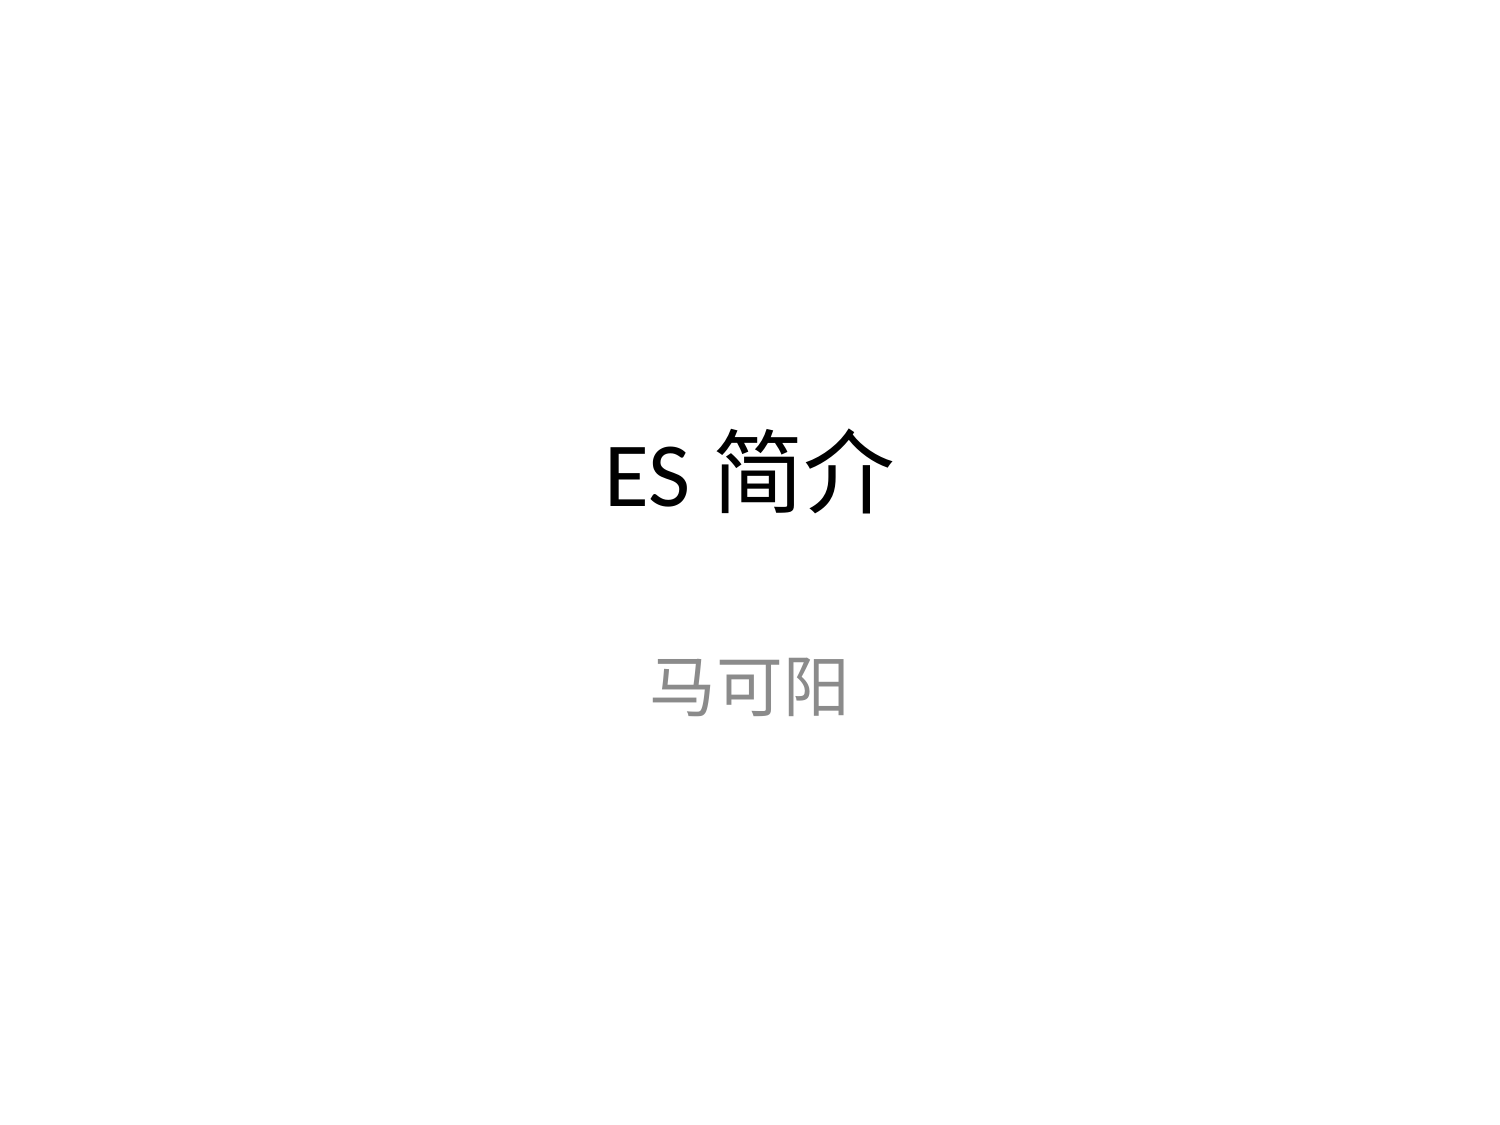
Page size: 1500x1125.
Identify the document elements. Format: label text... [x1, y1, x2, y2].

subtitle 马可阳 [225, 637, 1275, 925]
title ES简介 [112, 349, 1388, 591]
